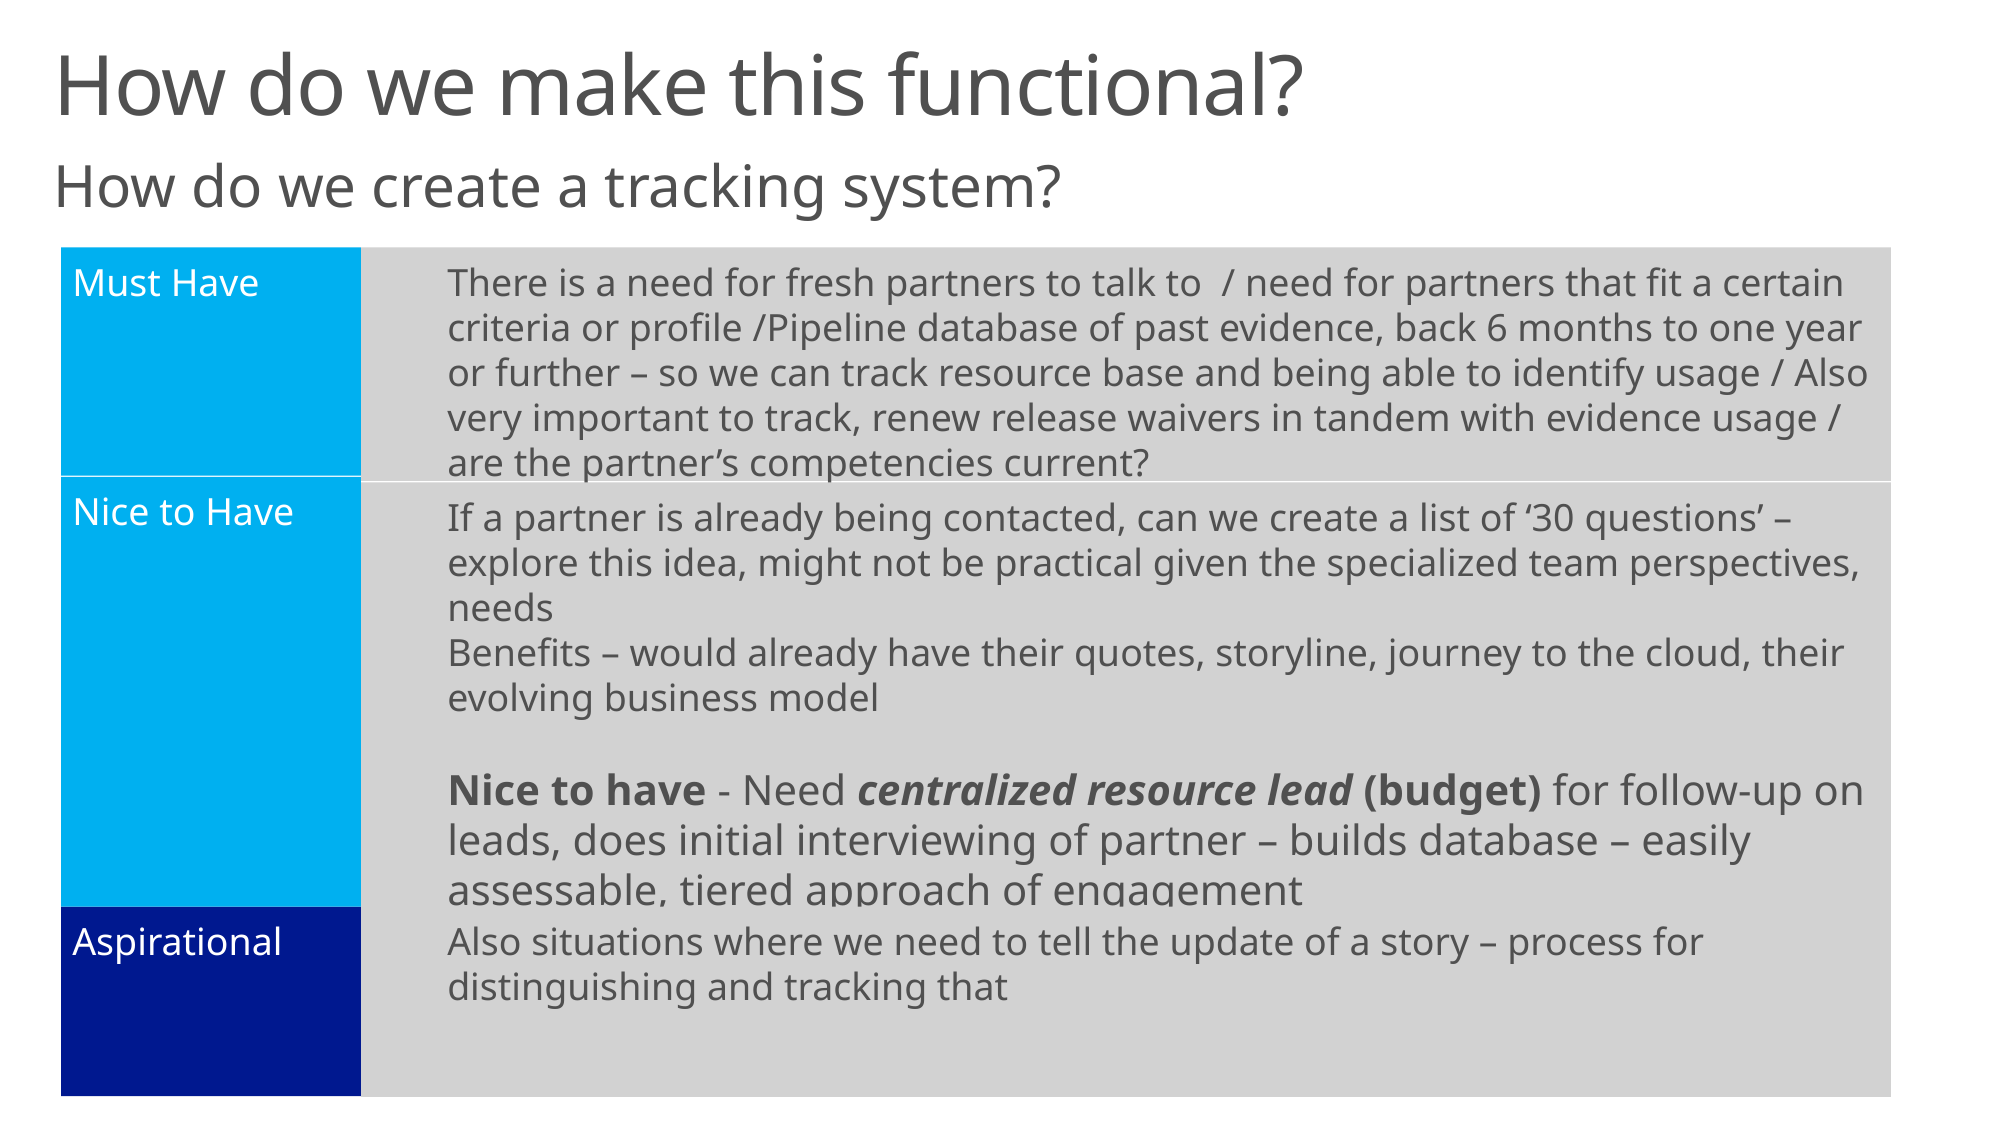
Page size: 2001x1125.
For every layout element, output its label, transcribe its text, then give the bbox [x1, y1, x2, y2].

title How do we make this functional? [38, 35, 1962, 141]
text_box There is a need for fresh partners to talk to / need for partners that fit a certain criteria or profile /Pipeline database of past evidence, back 6 months to one year or further – so we can track resource base and being able to identify usage / Also very important to track, renew release waivers in tandem with evidence usage / are the partner’s competencies current? [363, 245, 1893, 480]
text_box If a partner is already being contacted, can we create a list of ‘30 questions’ – explore this idea, might not be practical given the specialized team perspectives, needs Benefits – would already have their quotes, storyline, journey to the cloud, their evolving business model Nice to have - Need centralized resource lead (budget) for follow-up on leads, does initial interviewing of partner – builds database – easily assessable, tiered approach of engagement [363, 480, 1893, 905]
text_box Aspirational [59, 909, 359, 1098]
list How do we create a tracking system? [38, 141, 1962, 225]
text_box Nice to Have [59, 475, 363, 909]
text_box Must Have [59, 245, 363, 475]
text_box Also situations where we need to tell the update of a story – process for distinguishing and tracking that [359, 905, 1893, 1099]
